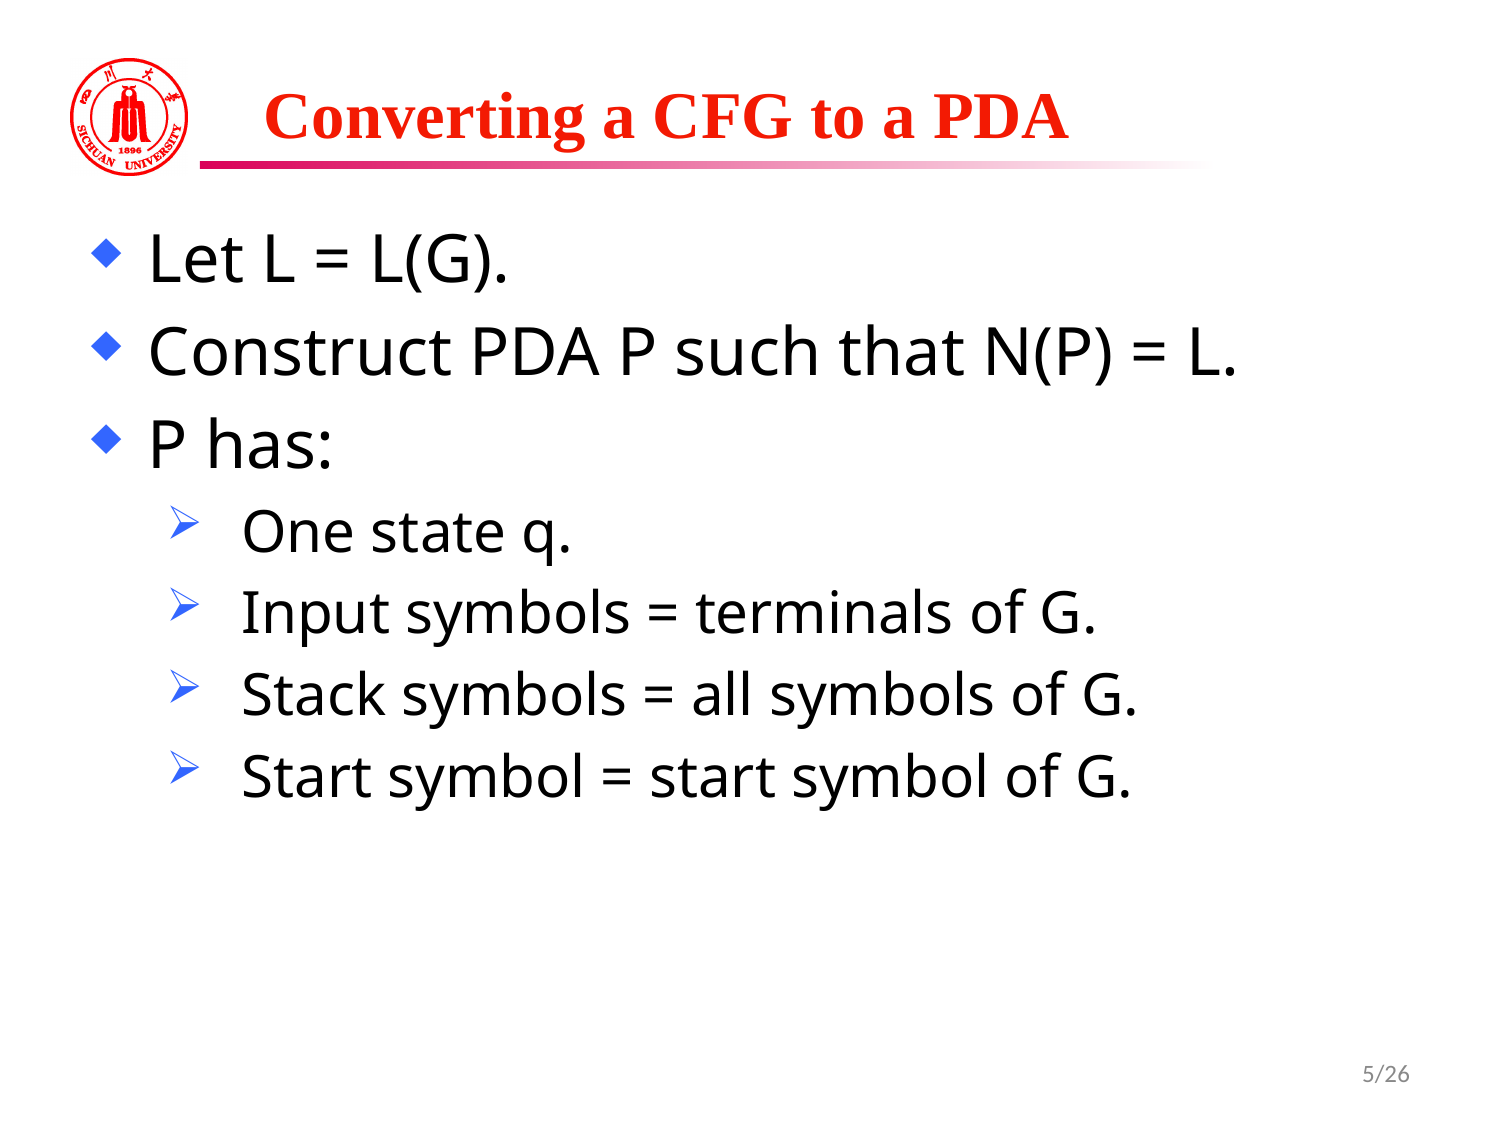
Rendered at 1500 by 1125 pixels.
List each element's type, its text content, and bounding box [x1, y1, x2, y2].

text_box [199, 161, 1214, 169]
slide_number 5/26 [1074, 1042, 1425, 1103]
text_box Let L = L(G). Construct PDA P such that N(P) = L. P has: One state q. Input symbols = terminals of G. Stack symbols = all symbols of G. Start symbol = start symbol of G. [76, 207, 1436, 1012]
text_box Converting a CFG to a PDA [256, 68, 1079, 156]
picture [70, 58, 188, 176]
